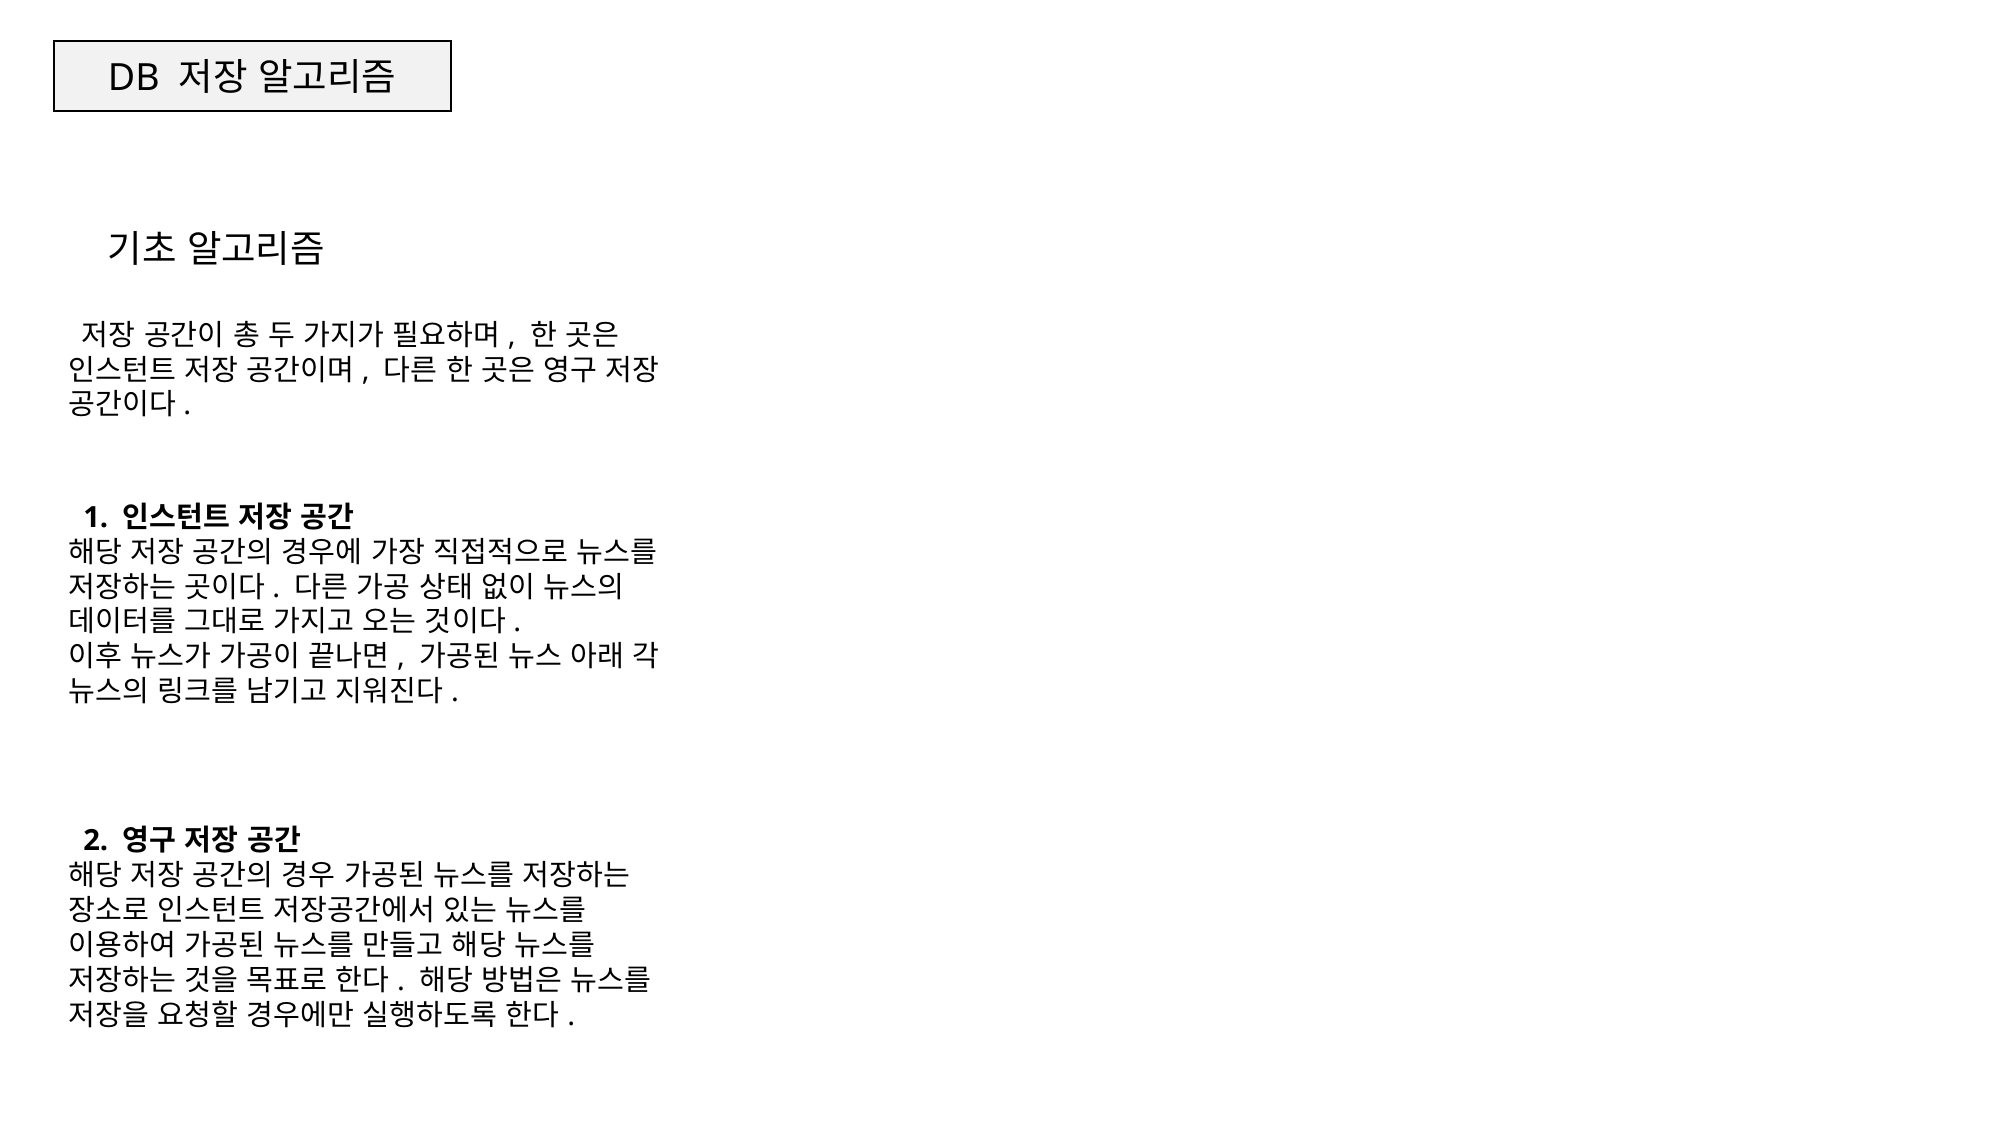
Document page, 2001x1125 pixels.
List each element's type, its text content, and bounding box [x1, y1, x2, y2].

text_box DB 저장 알고리즘 [53, 40, 452, 112]
text_box 2. 영구 저장 공간 해당 저장 공간의 경우 가공된 뉴스를 저장하는 장소로 인스턴트 저장공간에서 있는 뉴스를 이용하여 가공된 뉴스를 만들고 해당 뉴스를 저장하는 것을 목표로 한다. 해당 방법은 뉴스를 저장을 요청할 경우에만 실행하도록 한다. [53, 813, 688, 1039]
text_box 저장 공간이 총 두 가지가 필요하며, 한 곳은 인스턴트 저장 공간이며, 다른 한 곳은 영구 저장 공간이다. [53, 308, 688, 429]
text_box 1. 인스턴트 저장 공간 해당 저장 공간의 경우에 가장 직접적으로 뉴스를 저장하는 곳이다. 다른 가공 상태 없이 뉴스의 데이터를 그대로 가지고 오는 것이다. 이후 뉴스가 가공이 끝나면, 가공된 뉴스 아래 각 뉴스의 링크를 남기고 지워진다. [53, 490, 688, 750]
text_box 기초 알고리즘 [93, 217, 341, 278]
